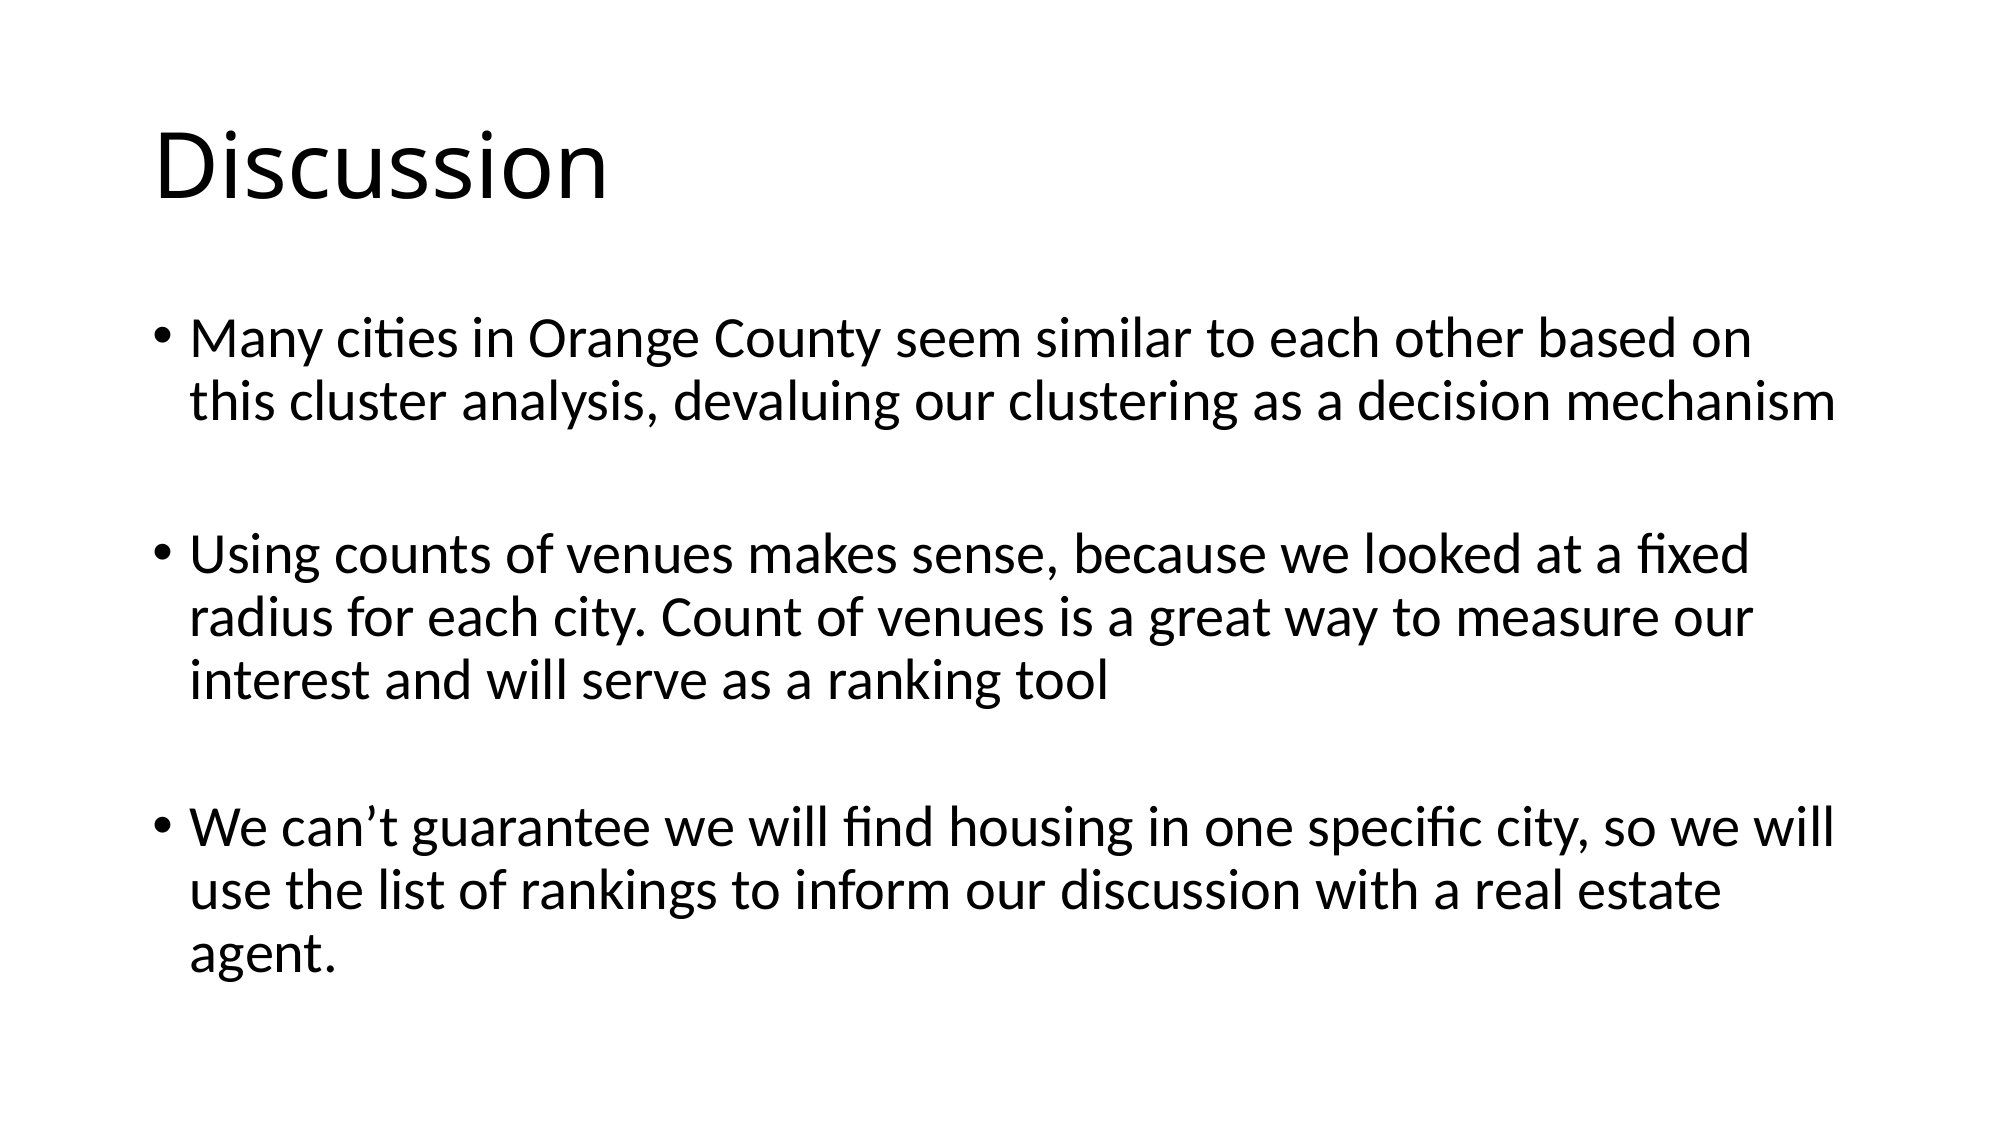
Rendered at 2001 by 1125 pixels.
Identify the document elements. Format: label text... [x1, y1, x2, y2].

title Discussion [137, 59, 1863, 278]
list Many cities in Orange County seem similar to each other based on this cluster analysis, devaluing our clustering as a decision mechanism Using counts of venues makes sense, because we looked at a fixed radius for each city. Count of venues is a great way to measure our interest and will serve as a ranking tool We can’t guarantee we will find housing in one specific city, so we will use the list of rankings to inform our discussion with a real estate agent. [137, 299, 1863, 1014]
